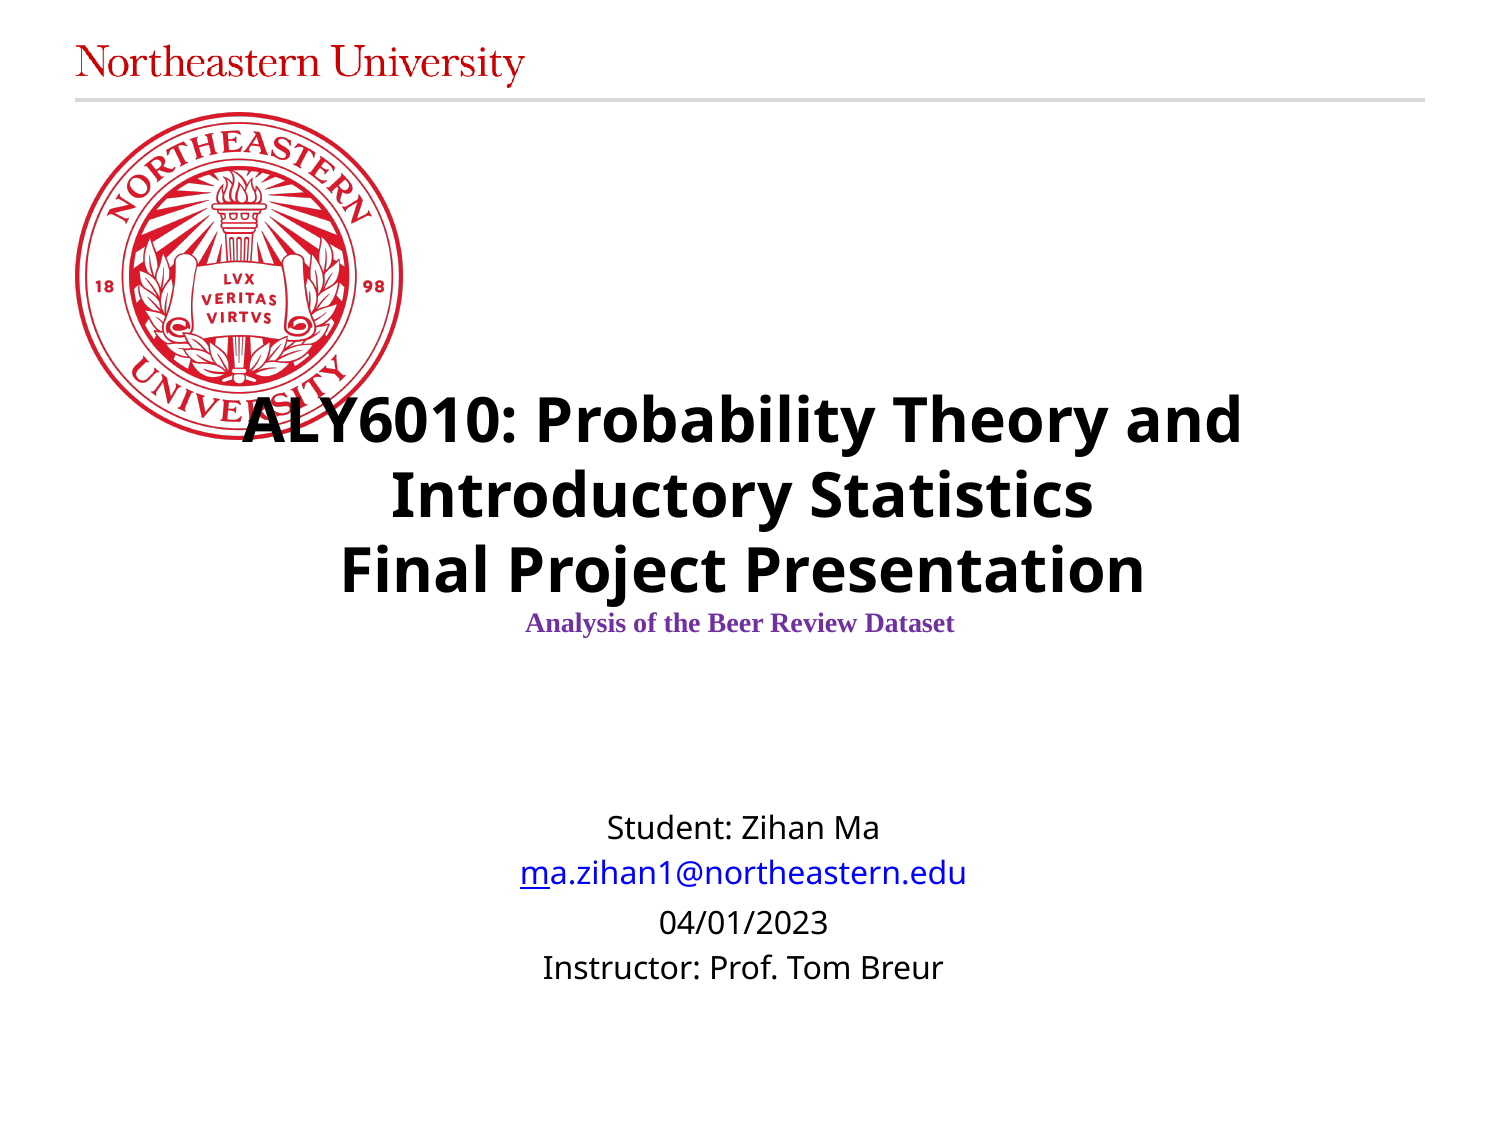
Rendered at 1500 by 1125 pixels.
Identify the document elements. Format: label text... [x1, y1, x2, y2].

picture [74, 112, 403, 441]
text_box Student: Zihan Ma ma.zihan1@northeastern.edu 04/01/2023 Instructor: Prof. Tom Breur [181, 800, 1307, 994]
title ALY6010: Probability Theory and Introductory Statistics Final Project Presentation Analysis of the Beer Review Dataset [75, 372, 1413, 800]
picture [75, 44, 525, 88]
